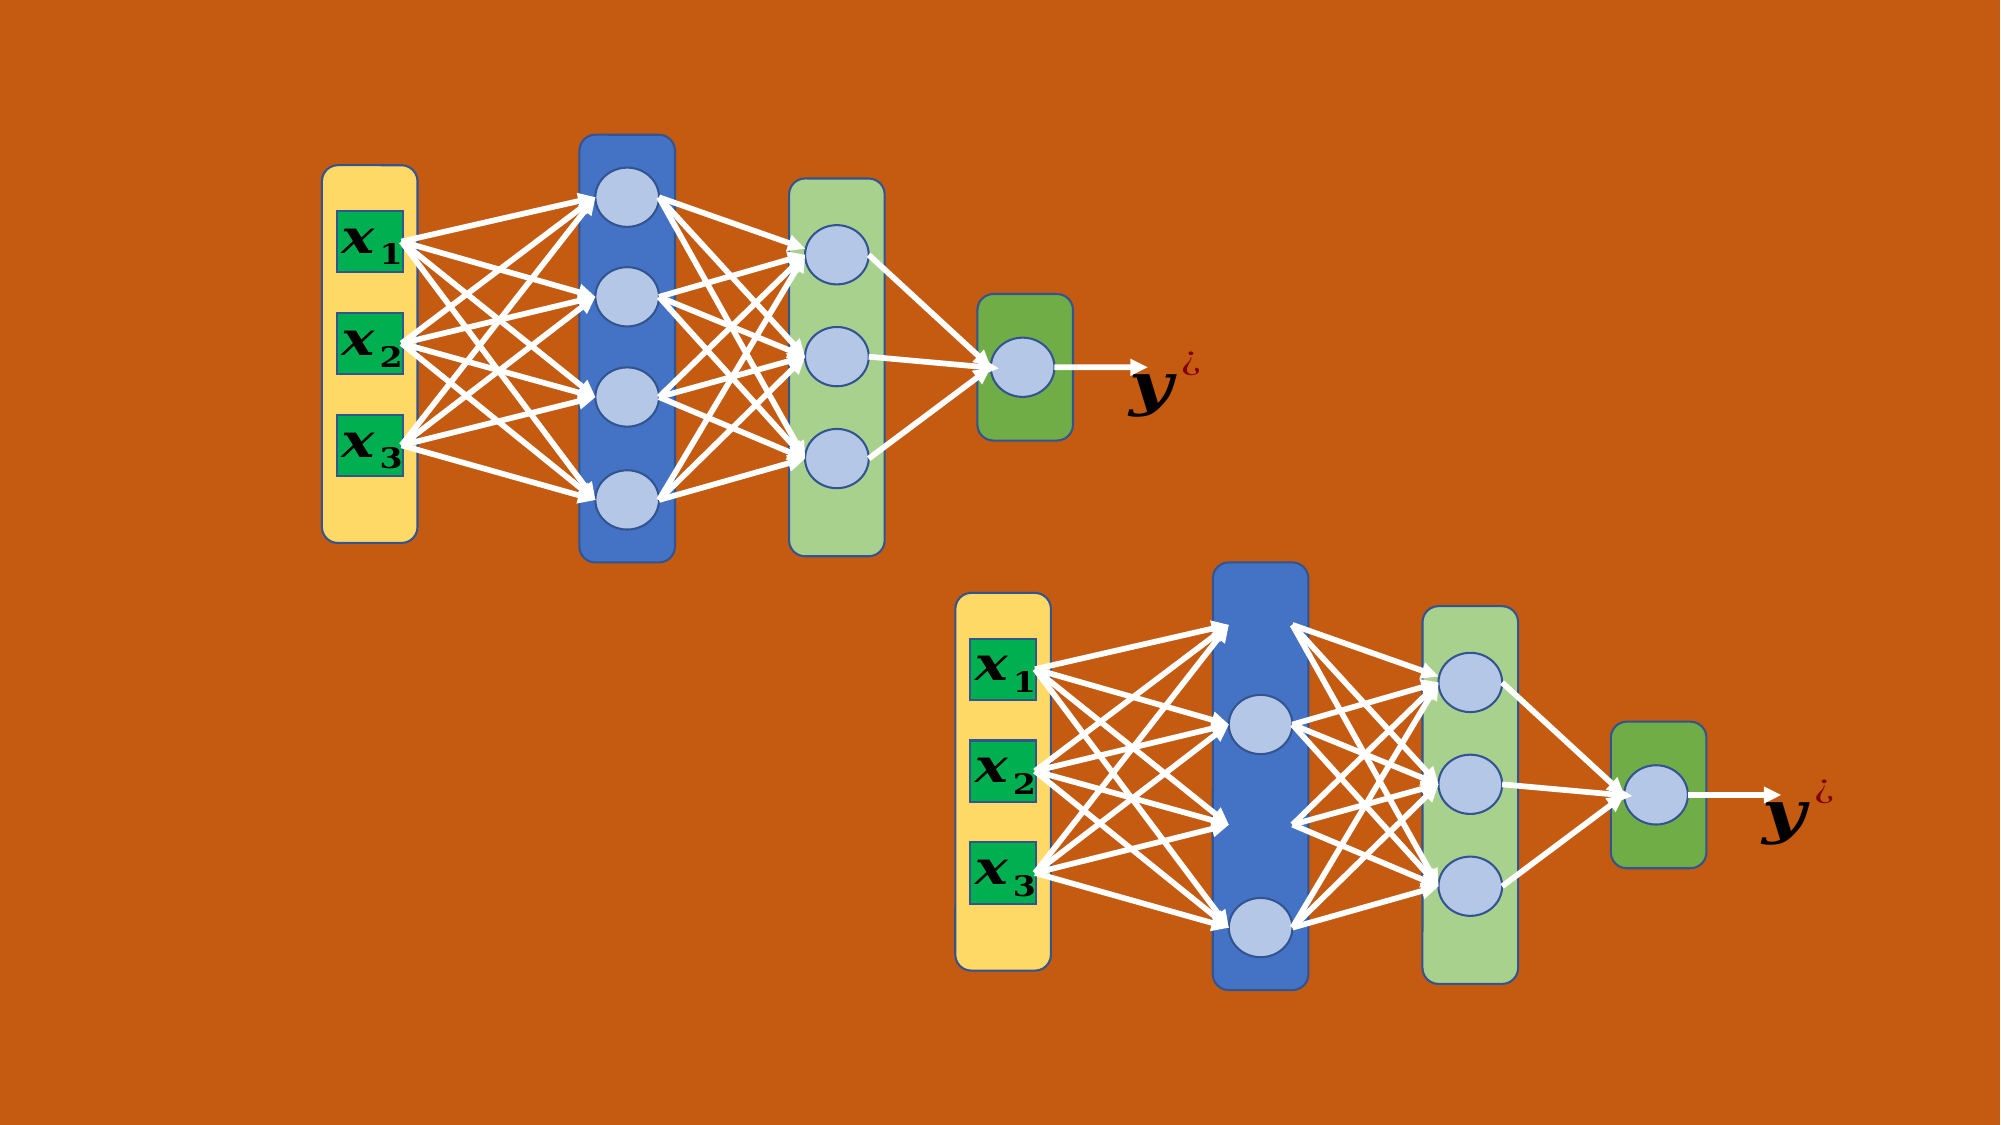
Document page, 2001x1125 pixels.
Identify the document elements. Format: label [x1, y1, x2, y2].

text_box [955, 562, 1837, 991]
text_box [321, 134, 1204, 563]
